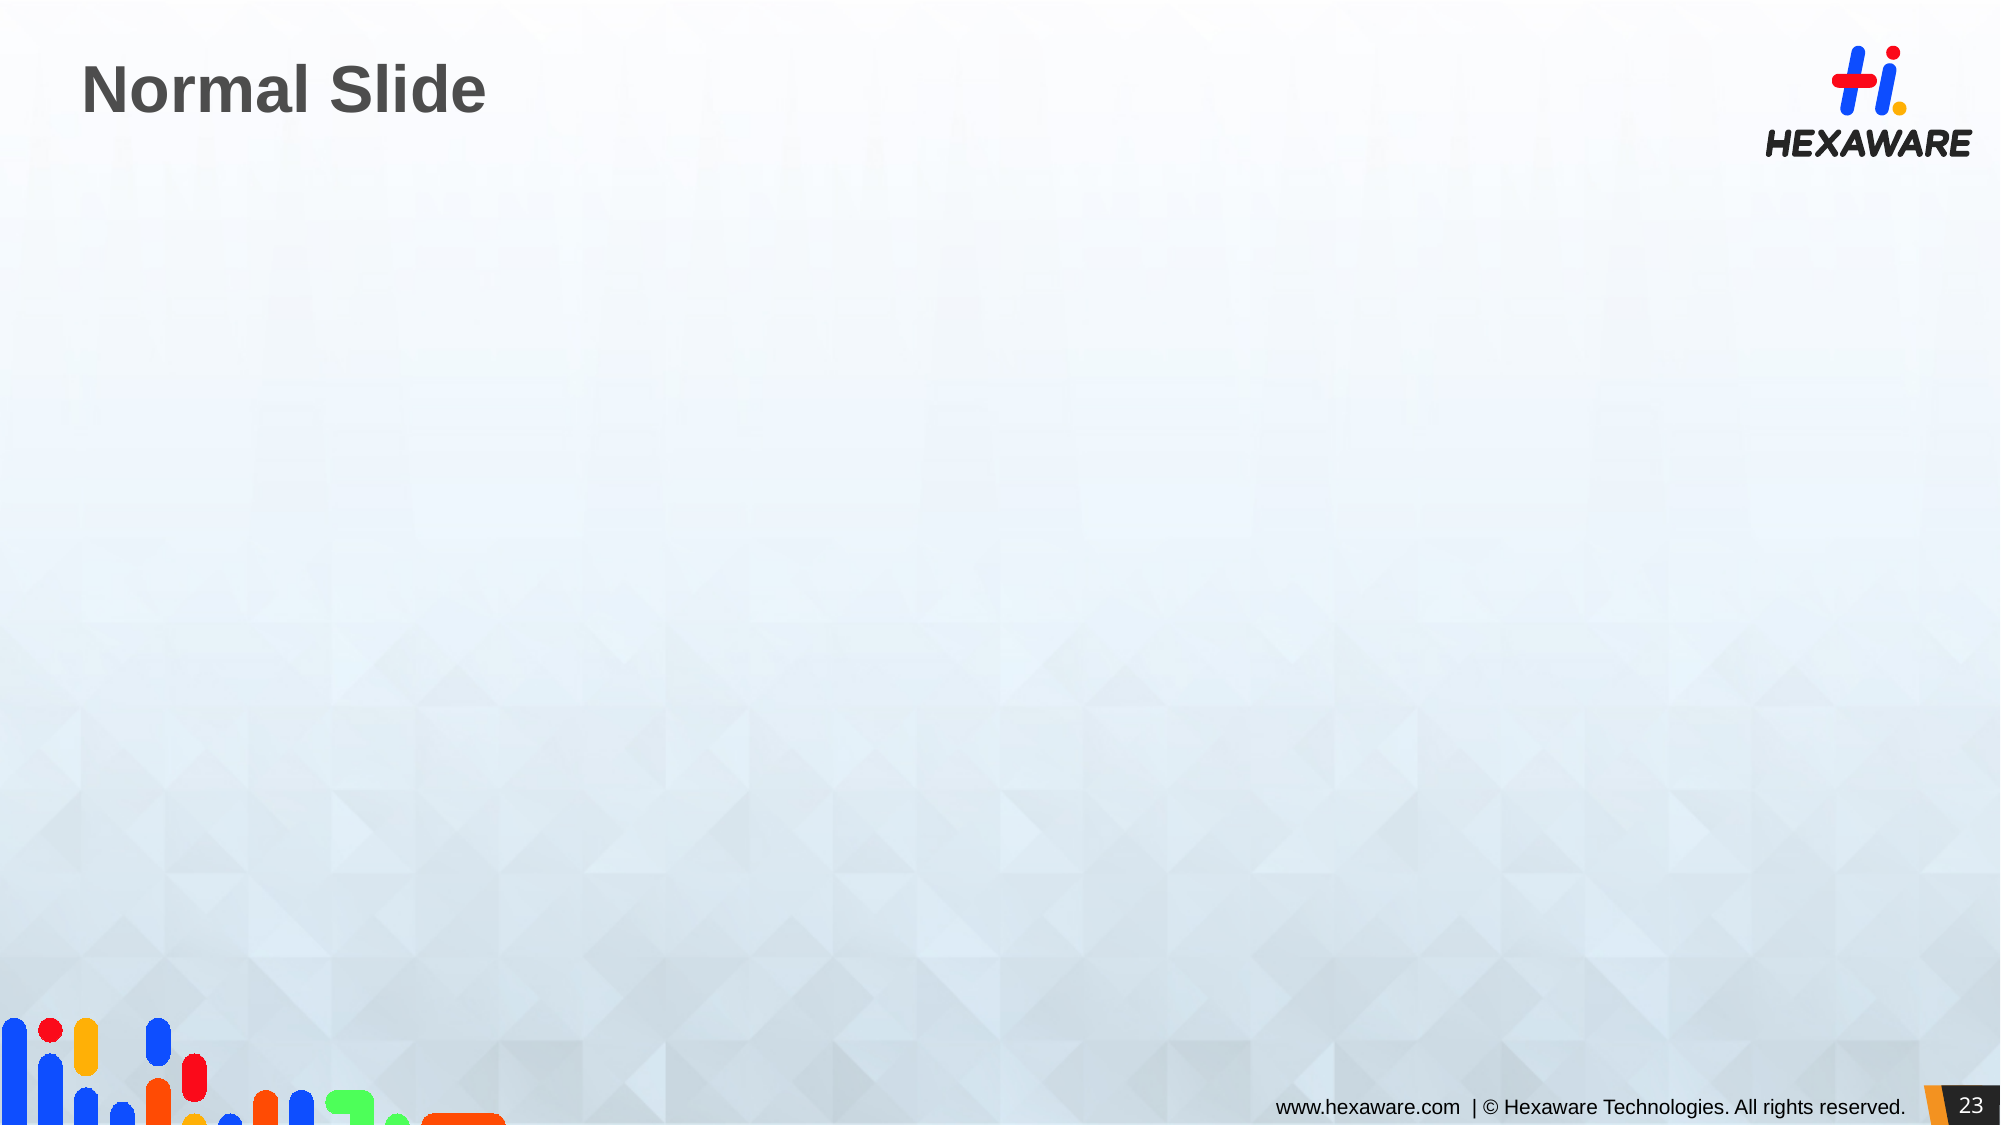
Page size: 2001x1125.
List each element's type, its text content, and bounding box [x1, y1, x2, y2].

title Normal Slide [70, 35, 1521, 136]
picture [0, 0, 2001, 1125]
